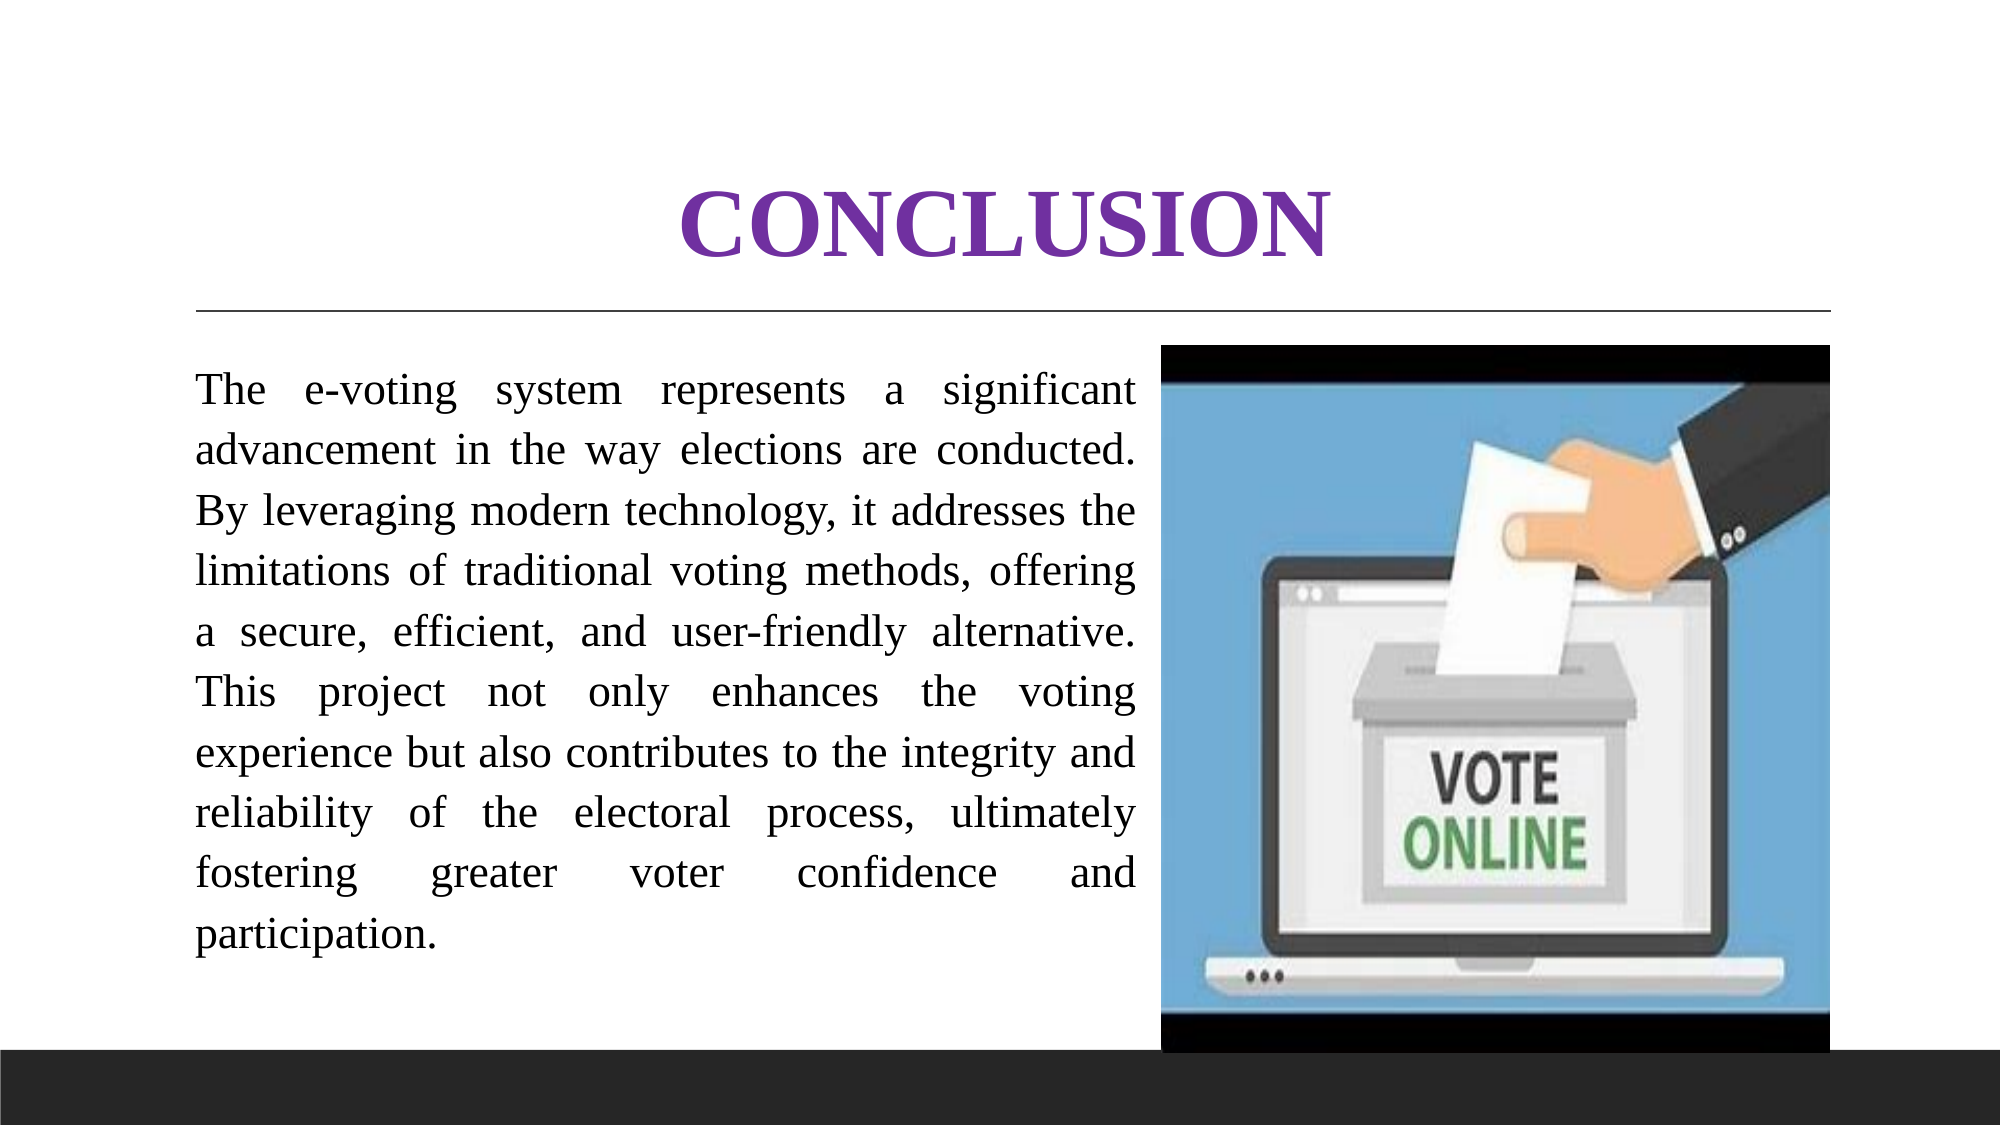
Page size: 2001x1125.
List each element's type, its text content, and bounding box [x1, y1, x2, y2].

title CONCLUSION [180, 47, 1830, 285]
picture [1160, 345, 1831, 1053]
list The e-voting system represents a significant advancement in the way elections are conducted. By leveraging modern technology, it addresses the limitations of traditional voting methods, offering a secure, efficient, and user-friendly alternative. This project not only enhances the voting experience but also contributes to the integrity and reliability of the electoral process, ultimately fostering greater voter confidence and participation. [180, 345, 1138, 1012]
